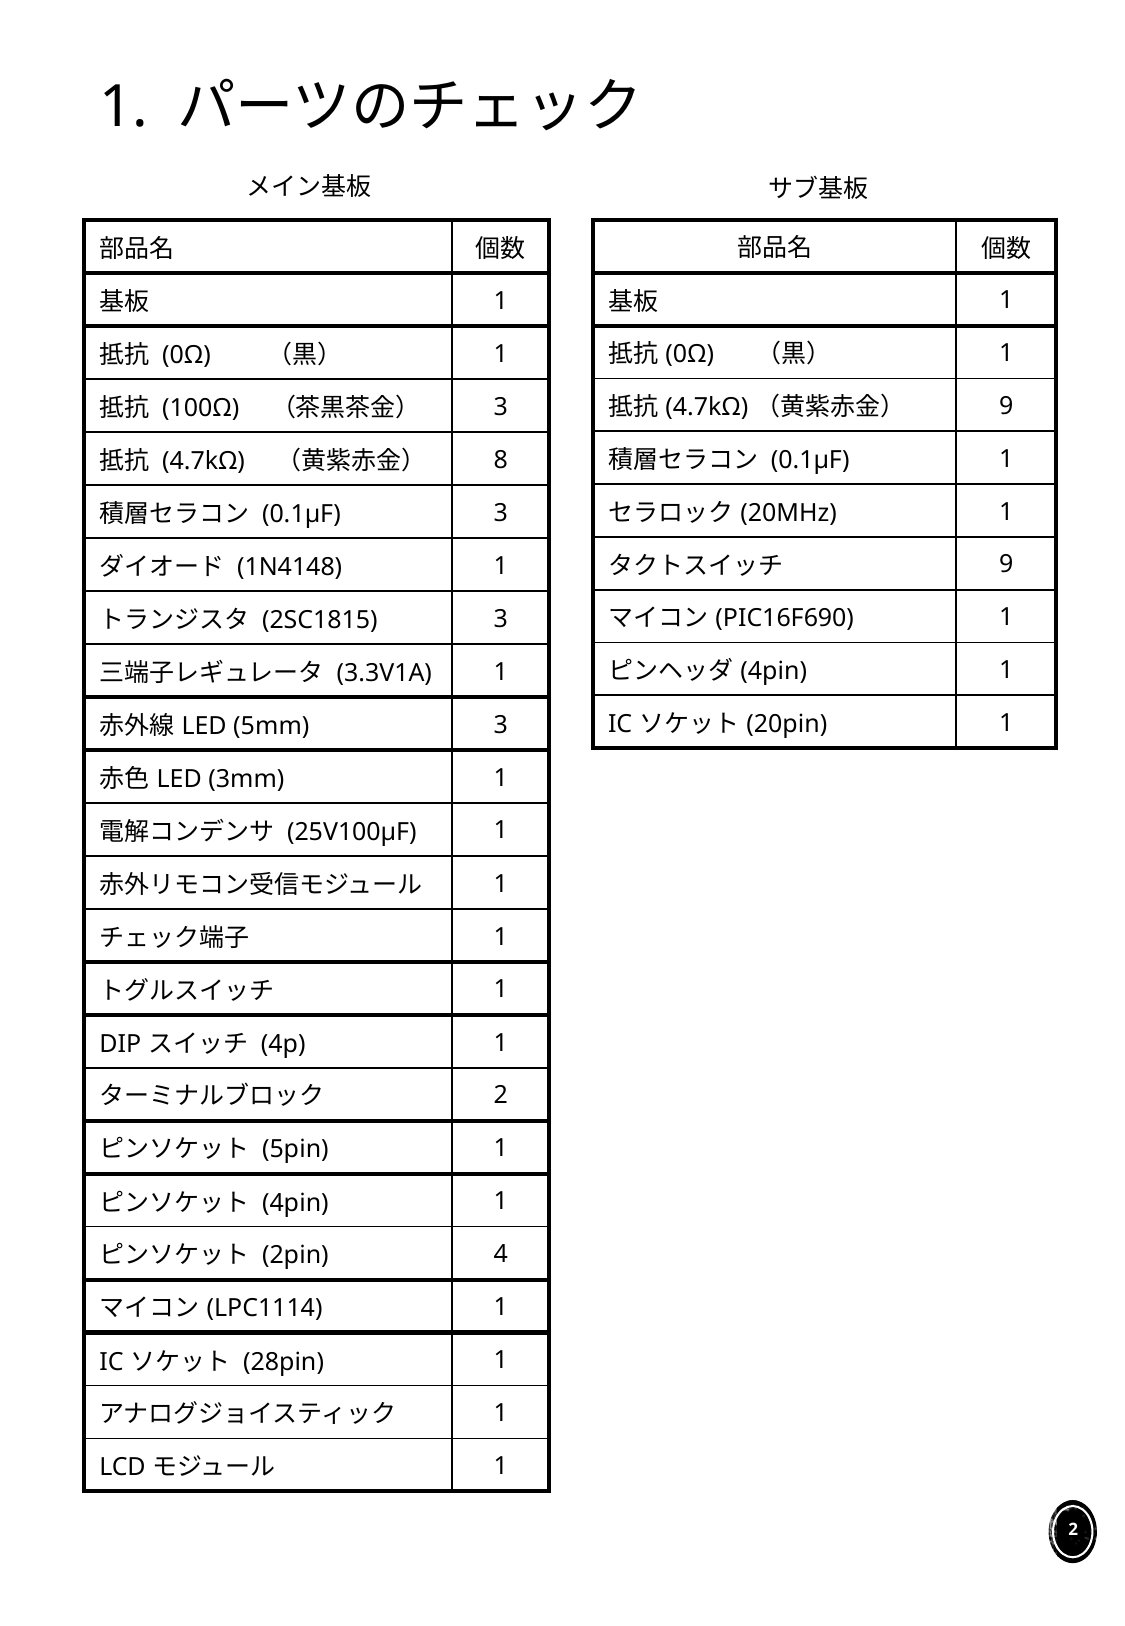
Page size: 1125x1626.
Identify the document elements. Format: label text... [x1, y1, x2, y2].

table_cell セラロック(20MHz) [595, 485, 955, 536]
table_cell マイコン(PIC16F690) [595, 591, 955, 642]
table_cell 2 [453, 1069, 547, 1119]
table_cell 1 [453, 804, 547, 855]
table_cell ピンヘッダ(4pin) [595, 643, 955, 694]
table_cell 1 [957, 275, 1054, 324]
table_cell 赤外線LED (5mm) [86, 699, 451, 748]
table_cell 1 [453, 1439, 547, 1489]
table_cell 1 [453, 539, 547, 590]
table_cell 1 [453, 752, 547, 802]
table_cell 1 [453, 1386, 547, 1438]
table_header 部品名 [595, 222, 955, 271]
table_cell DIPスイッチ (4p) [86, 1017, 451, 1067]
table_cell マイコン(LPC1114) [86, 1282, 451, 1330]
list サブ基板 [593, 158, 1044, 217]
table_cell ICソケット(20pin) [595, 696, 955, 746]
table_cell 基板 [86, 275, 451, 324]
title 1. パーツのチェック [84, 71, 1041, 144]
table_cell ターミナルブロック [86, 1069, 451, 1119]
table_cell 3 [453, 486, 547, 537]
table_cell 3 [453, 592, 547, 643]
table_cell 1 [453, 1017, 547, 1067]
table_cell 赤色LED (3mm) [86, 752, 451, 802]
table_cell 1 [957, 643, 1054, 694]
table_cell 4 [453, 1227, 547, 1278]
table_cell 1 [453, 964, 547, 1013]
table_cell 3 [453, 380, 547, 431]
table_cell 3 [453, 699, 547, 748]
table_cell 1 [453, 645, 547, 695]
table_cell 9 [957, 379, 1054, 430]
table_cell 8 [453, 433, 547, 484]
table_cell LCDモジュール [86, 1439, 451, 1489]
list メイン基板 [84, 158, 535, 217]
table_cell 1 [453, 1282, 547, 1330]
table_cell 1 [957, 485, 1054, 536]
table_cell 1 [453, 1335, 547, 1385]
table_cell 1 [453, 275, 547, 324]
table_cell ダイオード (1N4148) [86, 539, 451, 590]
table_cell 積層セラコン (0.1μF) [86, 486, 451, 537]
table_header 個数 [453, 222, 547, 271]
table_cell 1 [453, 910, 547, 960]
table_cell 1 [453, 1123, 547, 1172]
table_cell ピンソケット (2pin) [86, 1227, 451, 1278]
table_cell 9 [957, 538, 1054, 589]
table_cell トランジスタ (2SC1815) [86, 592, 451, 643]
table_cell 積層セラコン (0.1μF) [595, 432, 955, 483]
table_cell 基板 [595, 275, 955, 324]
table_header 個数 [957, 222, 1054, 271]
table_cell タクトスイッチ [595, 538, 955, 589]
table_cell 三端子レギュレータ (3.3V1A) [86, 645, 451, 695]
table_cell 1 [453, 857, 547, 908]
table_cell 1 [453, 328, 547, 378]
table_header 部品名 [86, 222, 451, 271]
table_cell 抵抗(0Ω) （黒） [595, 328, 955, 378]
table_cell 抵抗 (4.7kΩ) （黄紫赤金） [86, 433, 451, 484]
table_cell トグルスイッチ [86, 964, 451, 1013]
table_cell ICソケット (28pin) [86, 1335, 451, 1385]
table_cell 1 [957, 432, 1054, 483]
table_cell 抵抗 (0Ω) （黒） [86, 328, 451, 378]
table_cell 抵抗 (100Ω) （茶黒茶金） [86, 380, 451, 431]
table_cell アナログジョイスティック [86, 1386, 451, 1438]
table_cell 赤外リモコン受信モジュール [86, 857, 451, 908]
table_cell 1 [957, 328, 1054, 378]
table_cell 1 [957, 696, 1054, 746]
slide_number 2 [1043, 1499, 1103, 1562]
table_cell ピンソケット (5pin) [86, 1123, 451, 1172]
table_cell 1 [453, 1176, 547, 1226]
table_cell チェック端子 [86, 910, 451, 960]
table_cell 電解コンデンサ (25V100μF) [86, 804, 451, 855]
table_cell 抵抗(4.7kΩ)（黄紫赤金） [595, 379, 955, 430]
table_cell 1 [957, 591, 1054, 642]
table_cell ピンソケット (4pin) [86, 1176, 451, 1226]
